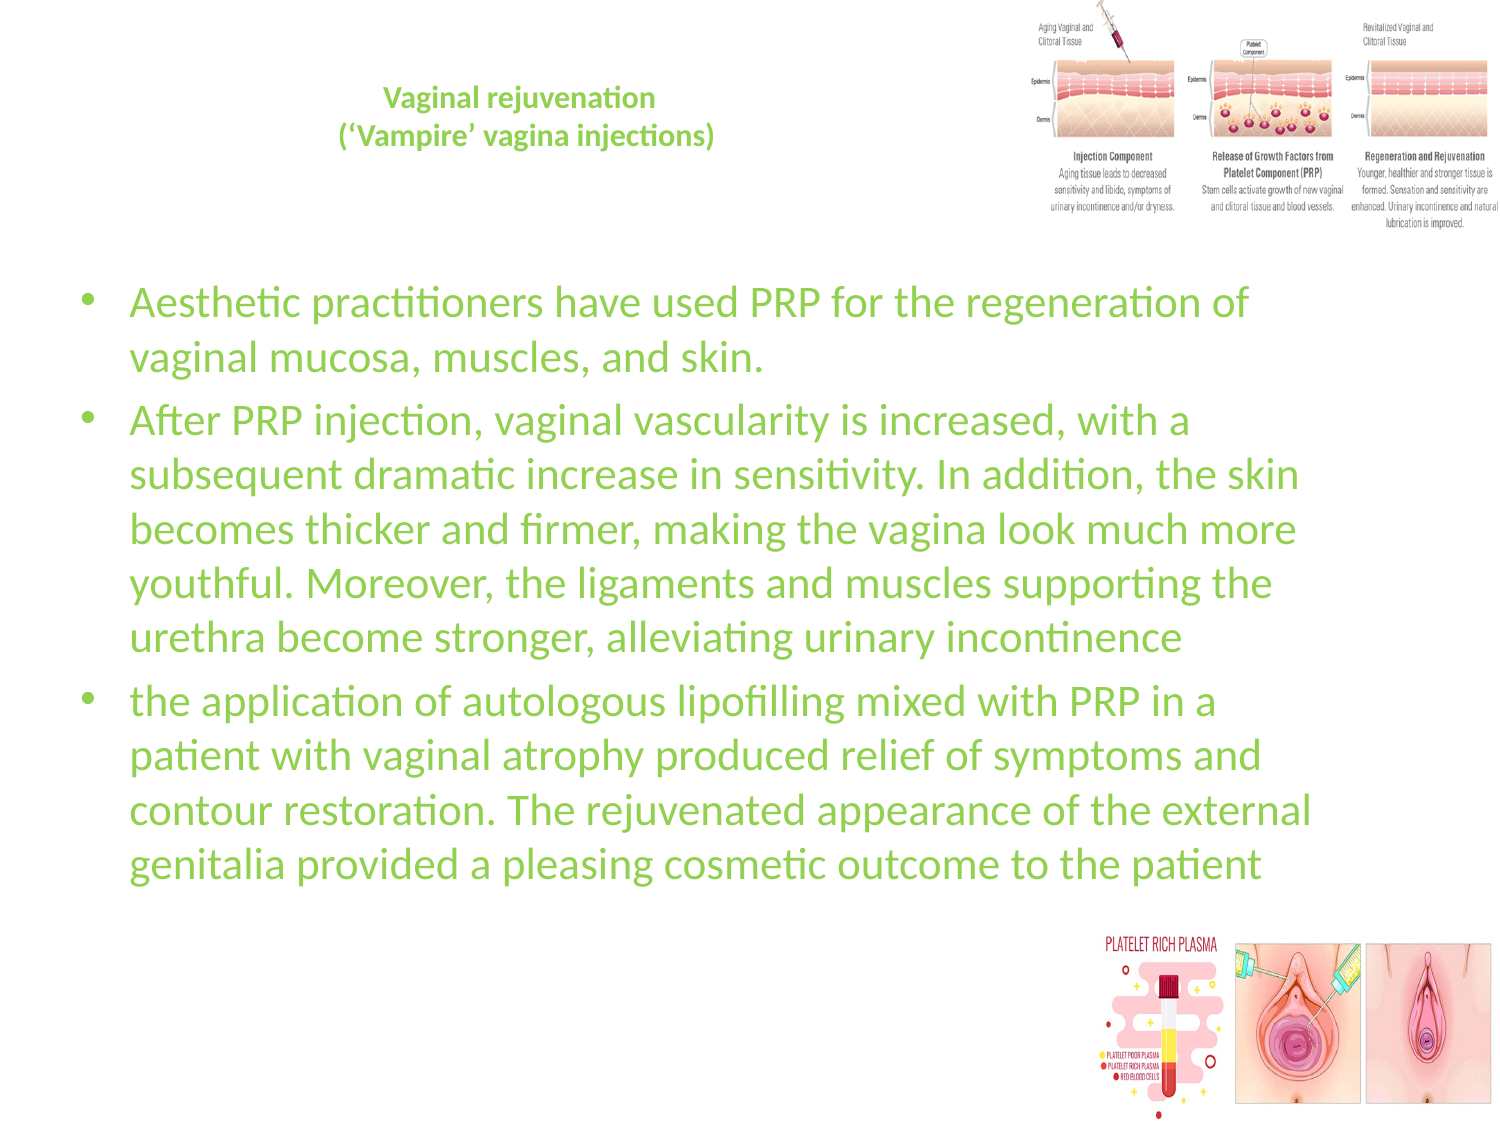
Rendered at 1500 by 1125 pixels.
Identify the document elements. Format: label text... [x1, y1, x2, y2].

picture [1090, 922, 1500, 1125]
title Vaginal rejuvenation (‘Vampire’ vagina injections) [4, 29, 1024, 200]
picture [1029, 0, 1500, 230]
list Aesthetic practitioners have used PRP for the regeneration of vaginal mucosa, muscles, and skin. After PRP injection, vaginal vascularity is increased, with a subsequent dramatic increase in sensitivity. In addition, the skin becomes thicker and firmer, making the vagina look much more youthful. Moreover, the ligaments and muscles supporting the urethra become stronger, alleviating urinary incontinence the application of autologous lipofilling mixed with PRP in a patient with vaginal atrophy produced relief of symptoms and contour restoration. The rejuvenated appearance of the external genitalia provided a pleasing cosmetic outcome to the patient [65, 264, 1359, 979]
